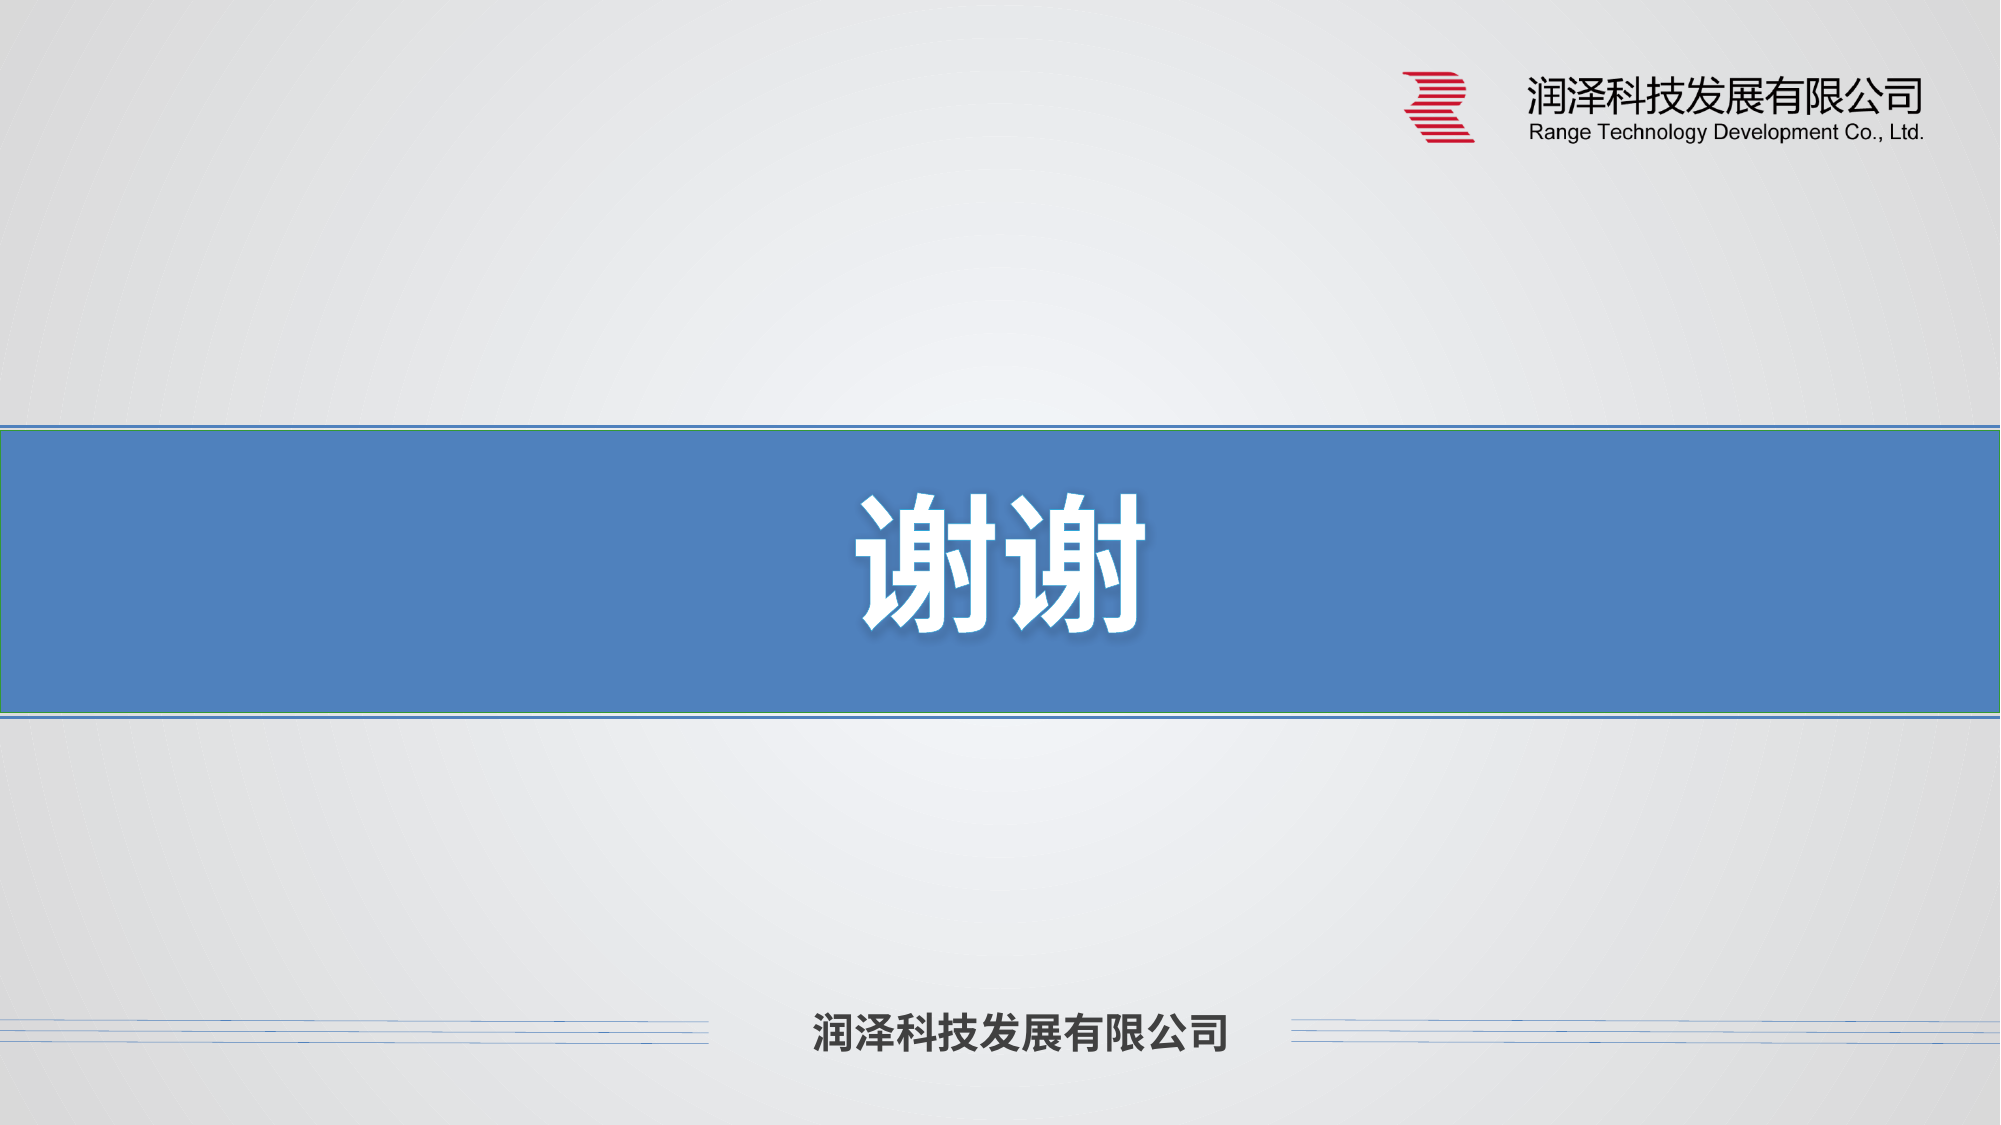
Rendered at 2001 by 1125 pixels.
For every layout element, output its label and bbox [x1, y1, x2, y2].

picture [1374, 35, 1966, 171]
